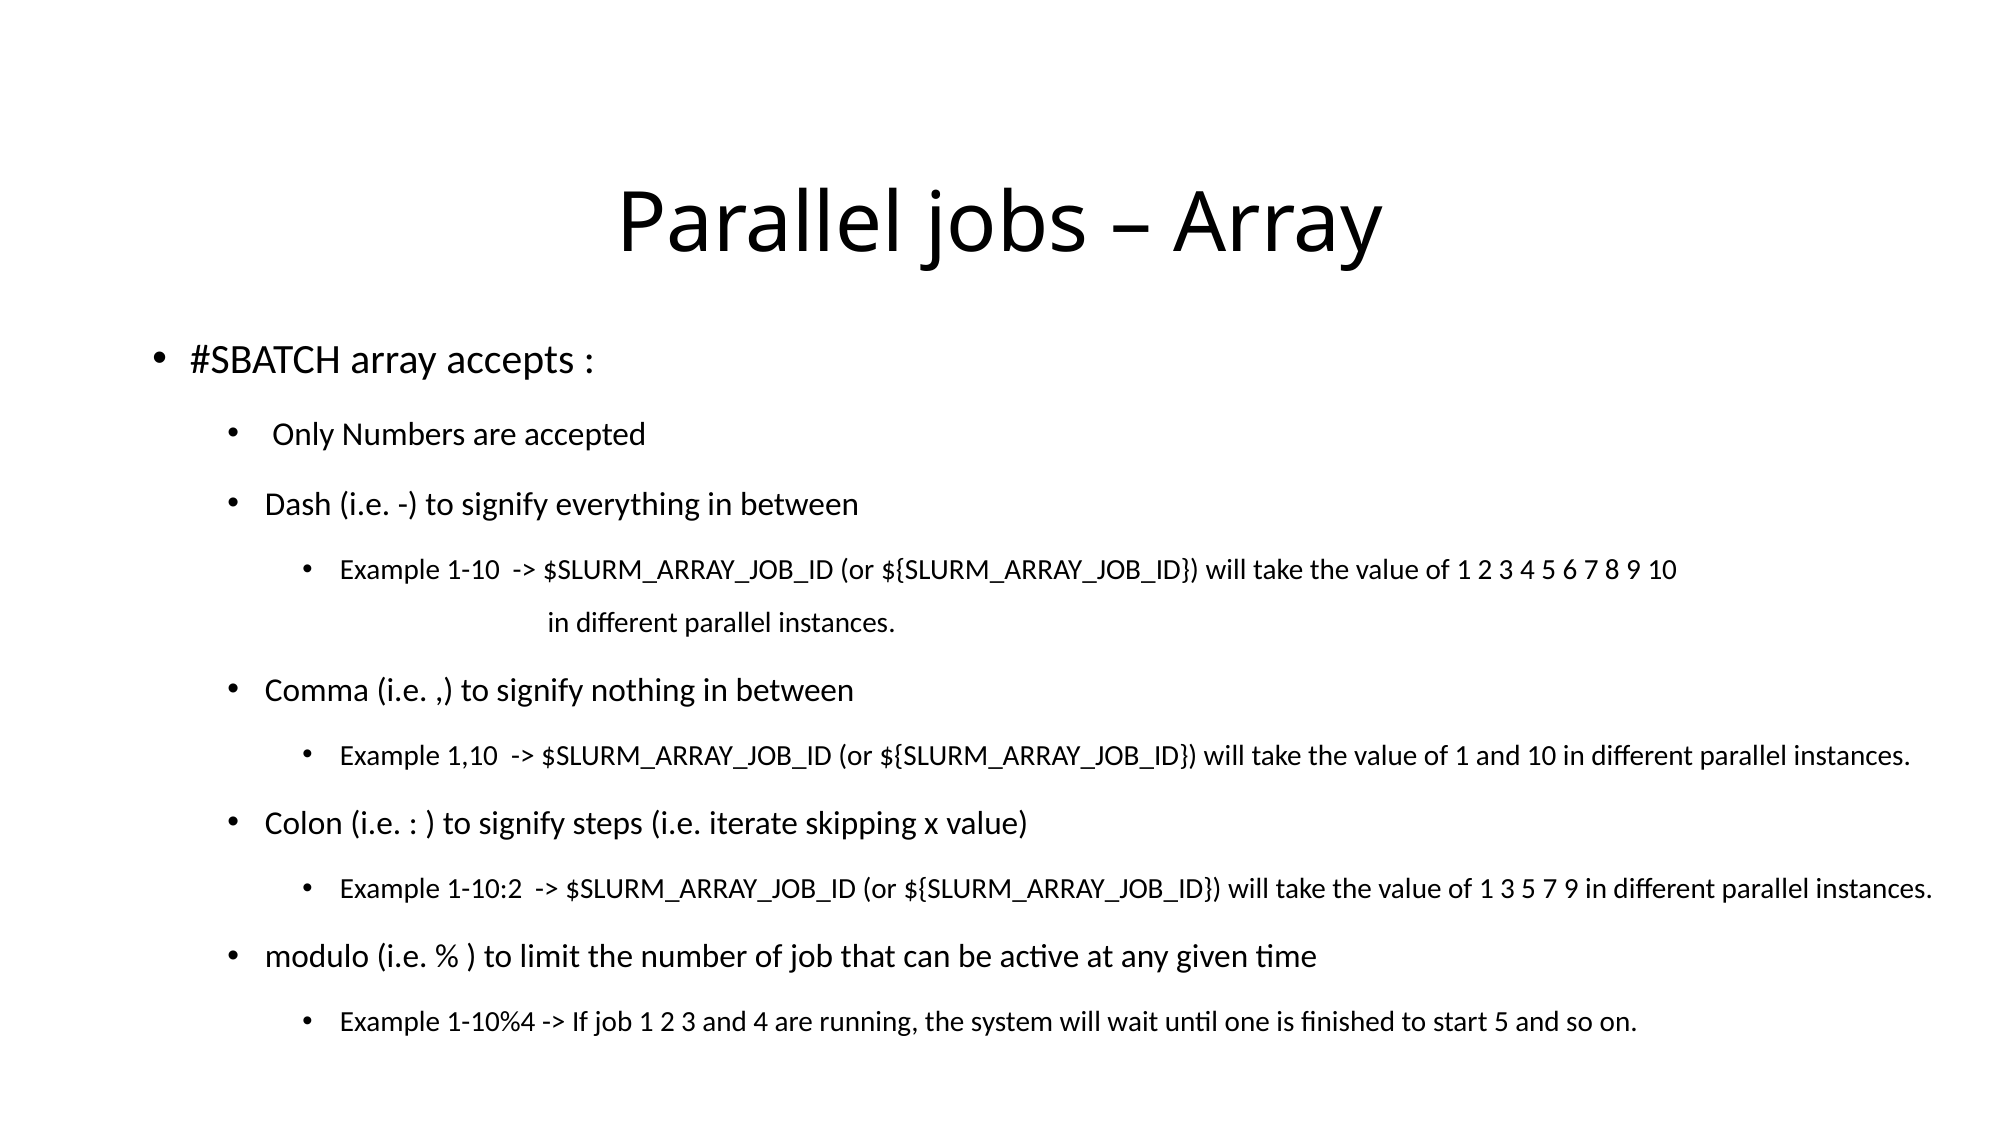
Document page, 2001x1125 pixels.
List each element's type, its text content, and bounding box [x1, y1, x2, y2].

title Parallel jobs – Array [137, 59, 1863, 278]
list #SBATCH array accepts : Only Numbers are accepted Dash (i.e. -) to signify everything in between Example 1-10 -> $SLURM_ARRAY_JOB_ID (or ${SLURM_ARRAY_JOB_ID}) will take the value of 1 2 3 4 5 6 7 8 9 10 in different parallel instances. Comma (i.e. ,) to signify nothing in between Example 1,10 -> $SLURM_ARRAY_JOB_ID (or ${SLURM_ARRAY_JOB_ID}) will take the value of 1 and 10 in different parallel instances. Colon (i.e. : ) to signify steps (i.e. iterate skipping x value) Example 1-10:2 -> $SLURM_ARRAY_JOB_ID (or ${SLURM_ARRAY_JOB_ID}) will take the value of 1 3 5 7 9 in different parallel instances. modulo (i.e. % ) to limit the number of job that can be active at any given time Example 1-10%4 -> If job 1 2 3 and 4 are running, the system will wait until one is finished to start 5 and so on. [137, 299, 2000, 1125]
text_box [163, 678, 1348, 1125]
